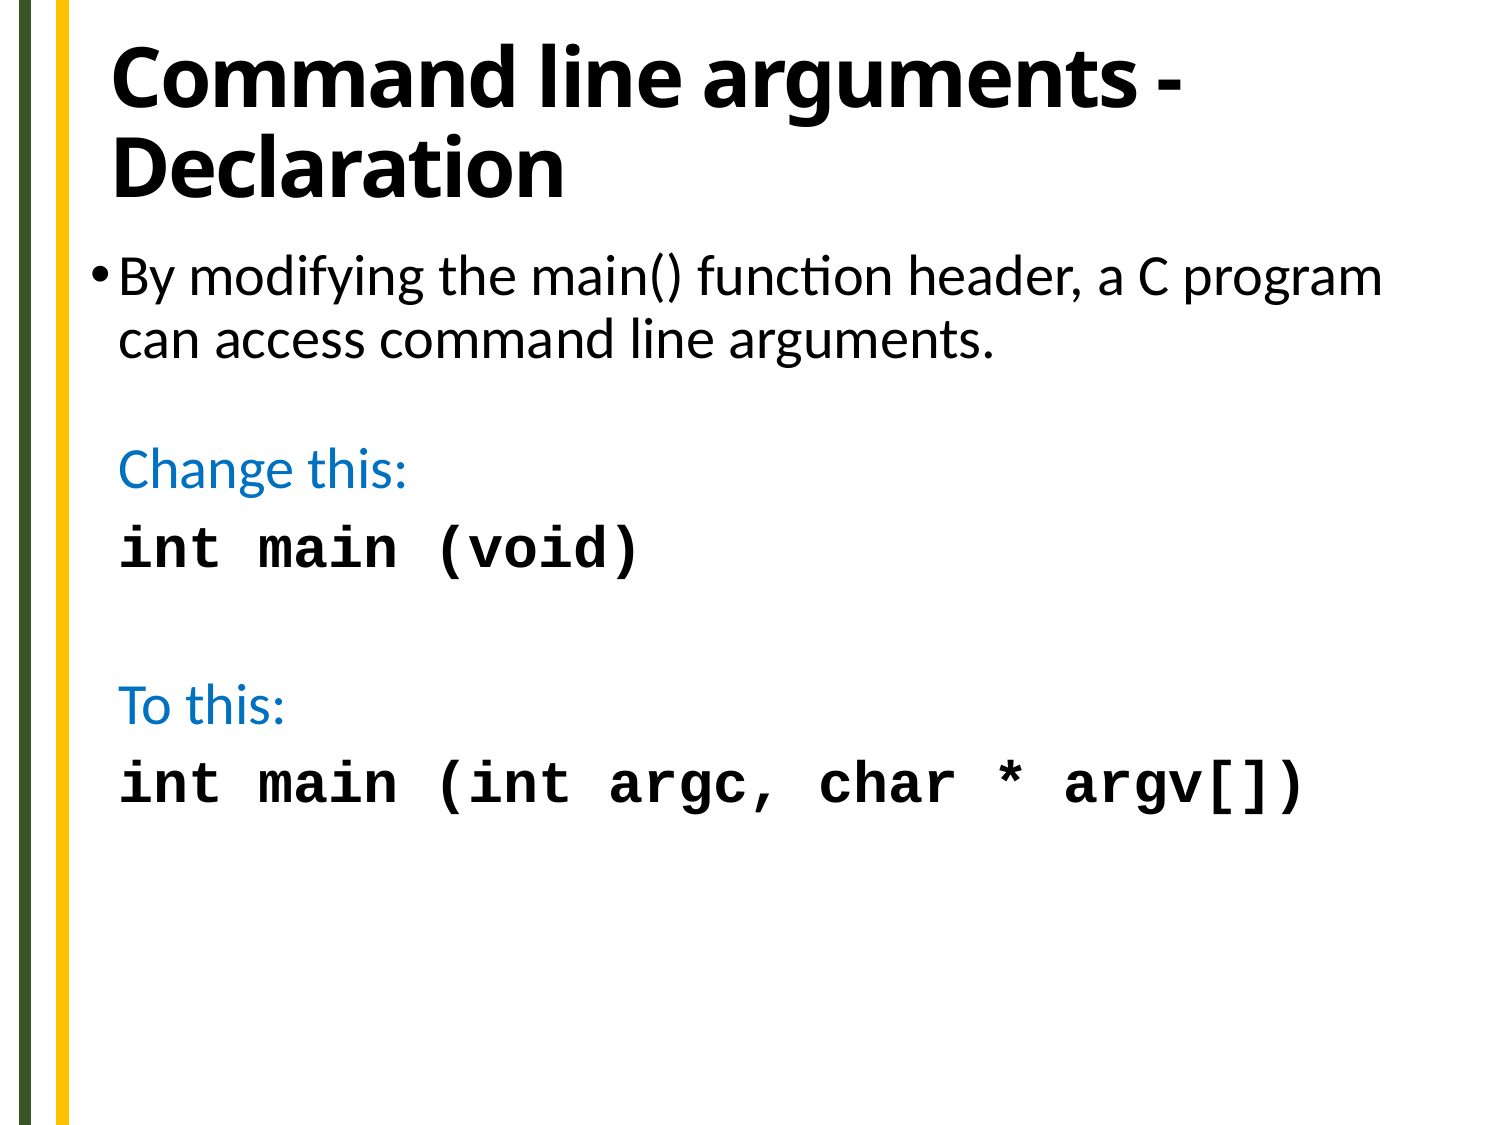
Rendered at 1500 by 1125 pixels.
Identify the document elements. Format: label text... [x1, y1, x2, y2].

list By modifying the main() function header, a C program can access command line arguments. Change this: int main (void) To this: int main (int argc, char * argv[]) [75, 237, 1425, 1025]
text_box Command line arguments - Declaration [94, 28, 1420, 211]
